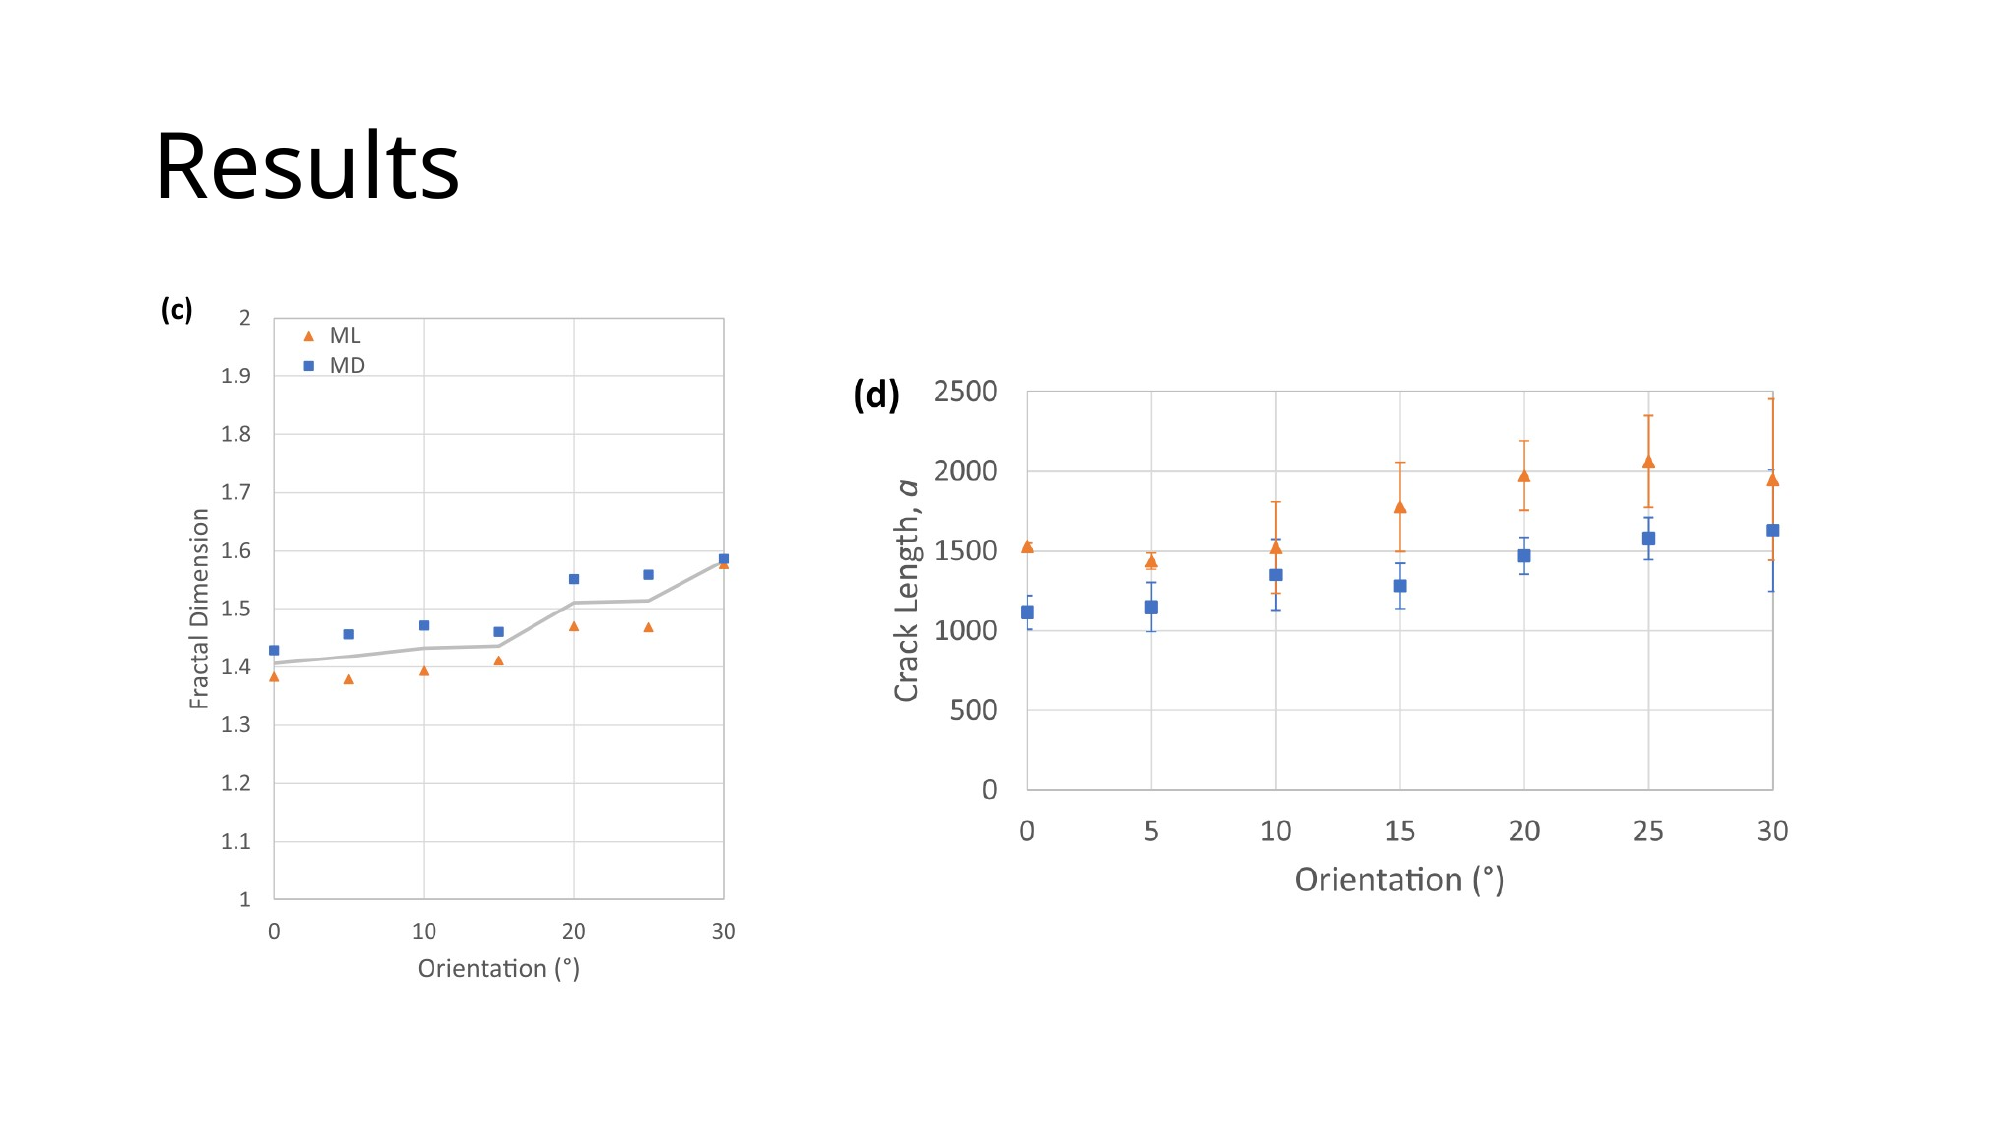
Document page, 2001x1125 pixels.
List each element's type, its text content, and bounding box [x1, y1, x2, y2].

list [137, 278, 779, 993]
title Results [137, 59, 1863, 278]
picture [844, 352, 1813, 916]
